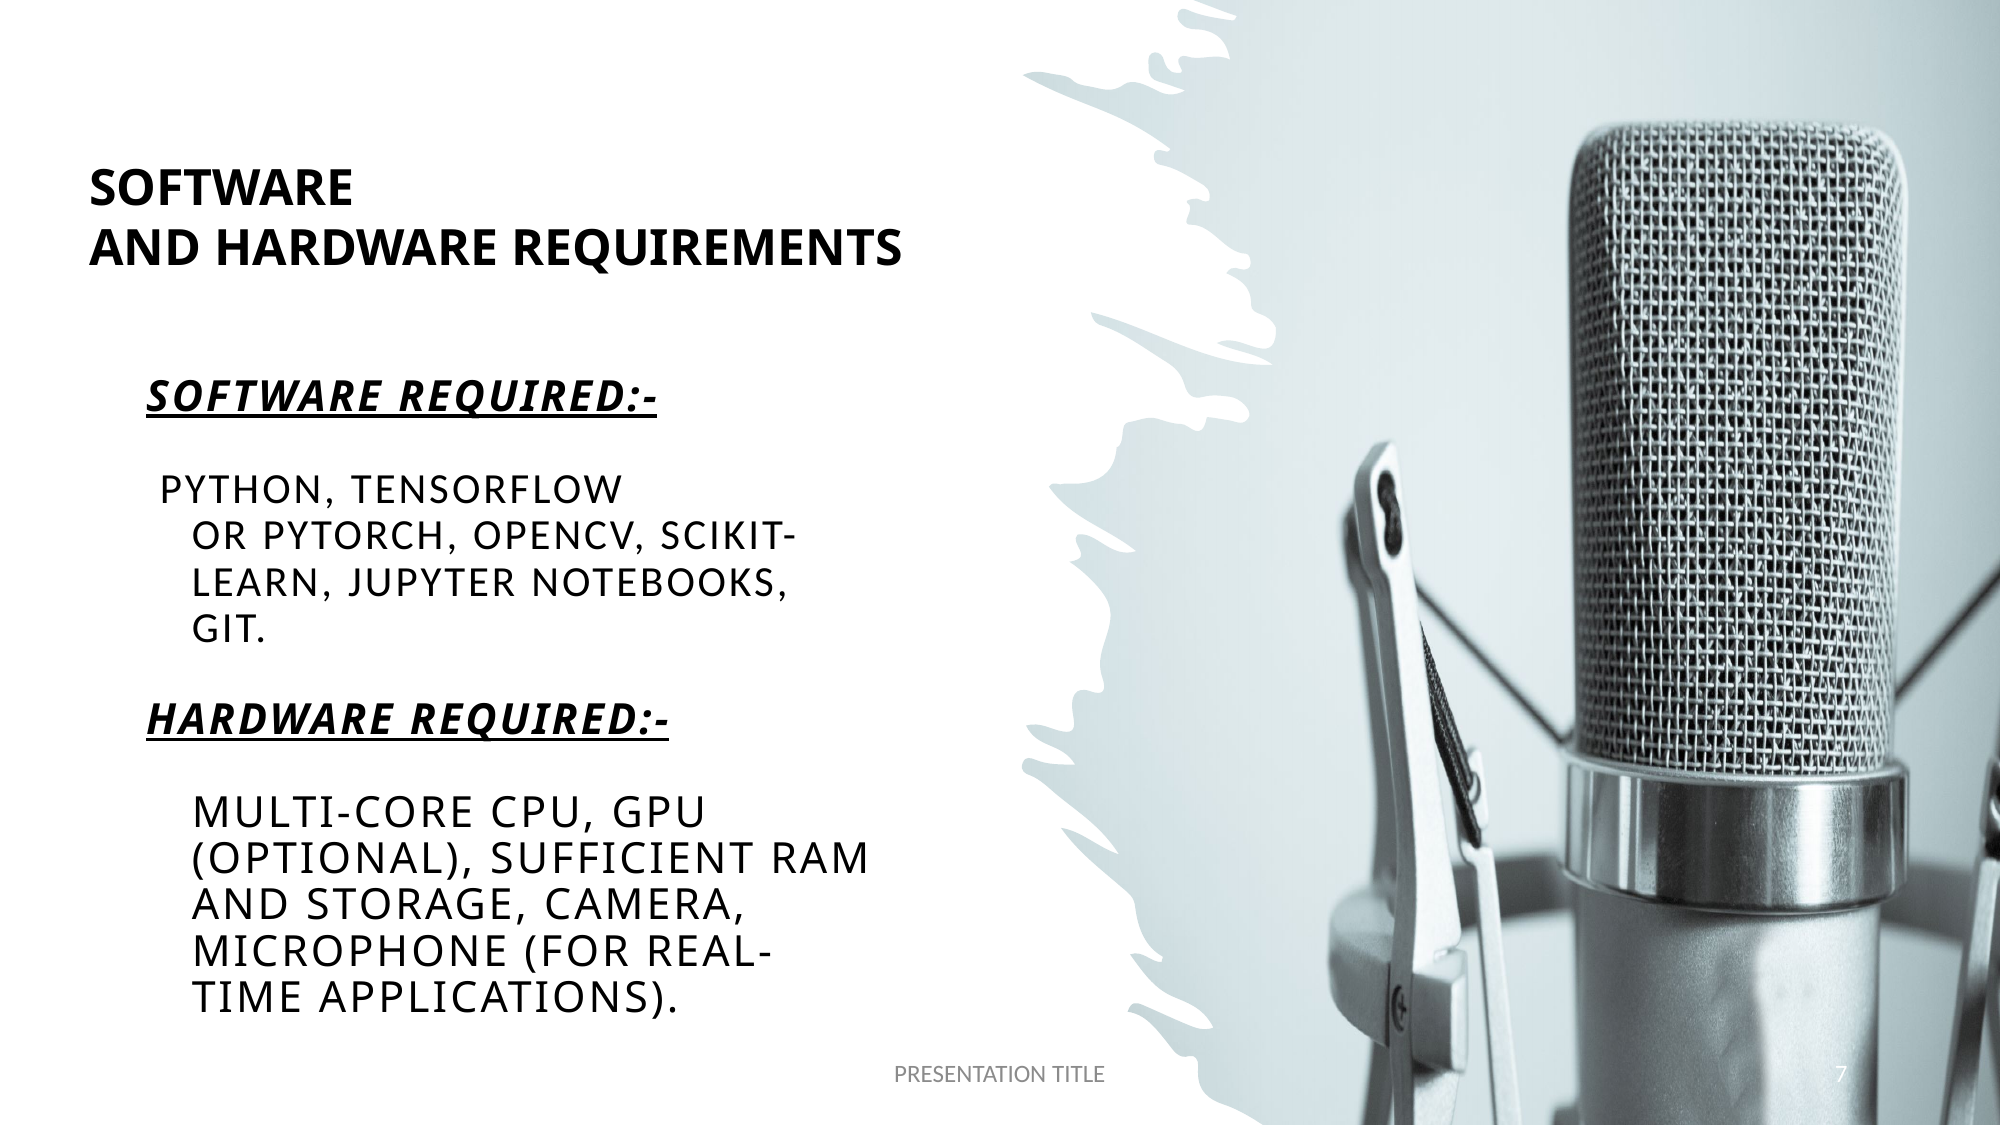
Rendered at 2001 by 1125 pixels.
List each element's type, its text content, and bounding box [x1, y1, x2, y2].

footer PRESENTATION TITLE [662, 1042, 1021, 1103]
text_box [0, 0, 1021, 1125]
title Software Required:- Python, TensorFlow or PyTorch, OpenCV, Scikit-learn, Jupyter Notebooks, Git. Hardware Required:- Multi-core CPU, GPU (optional), sufficient RAM and storage, camera, microphone (for real-time applications). [130, 315, 889, 1065]
picture [1021, 0, 2000, 1125]
text_box SOFTWARE AND HARDWARE REQUIREMENTS [74, 148, 1021, 284]
